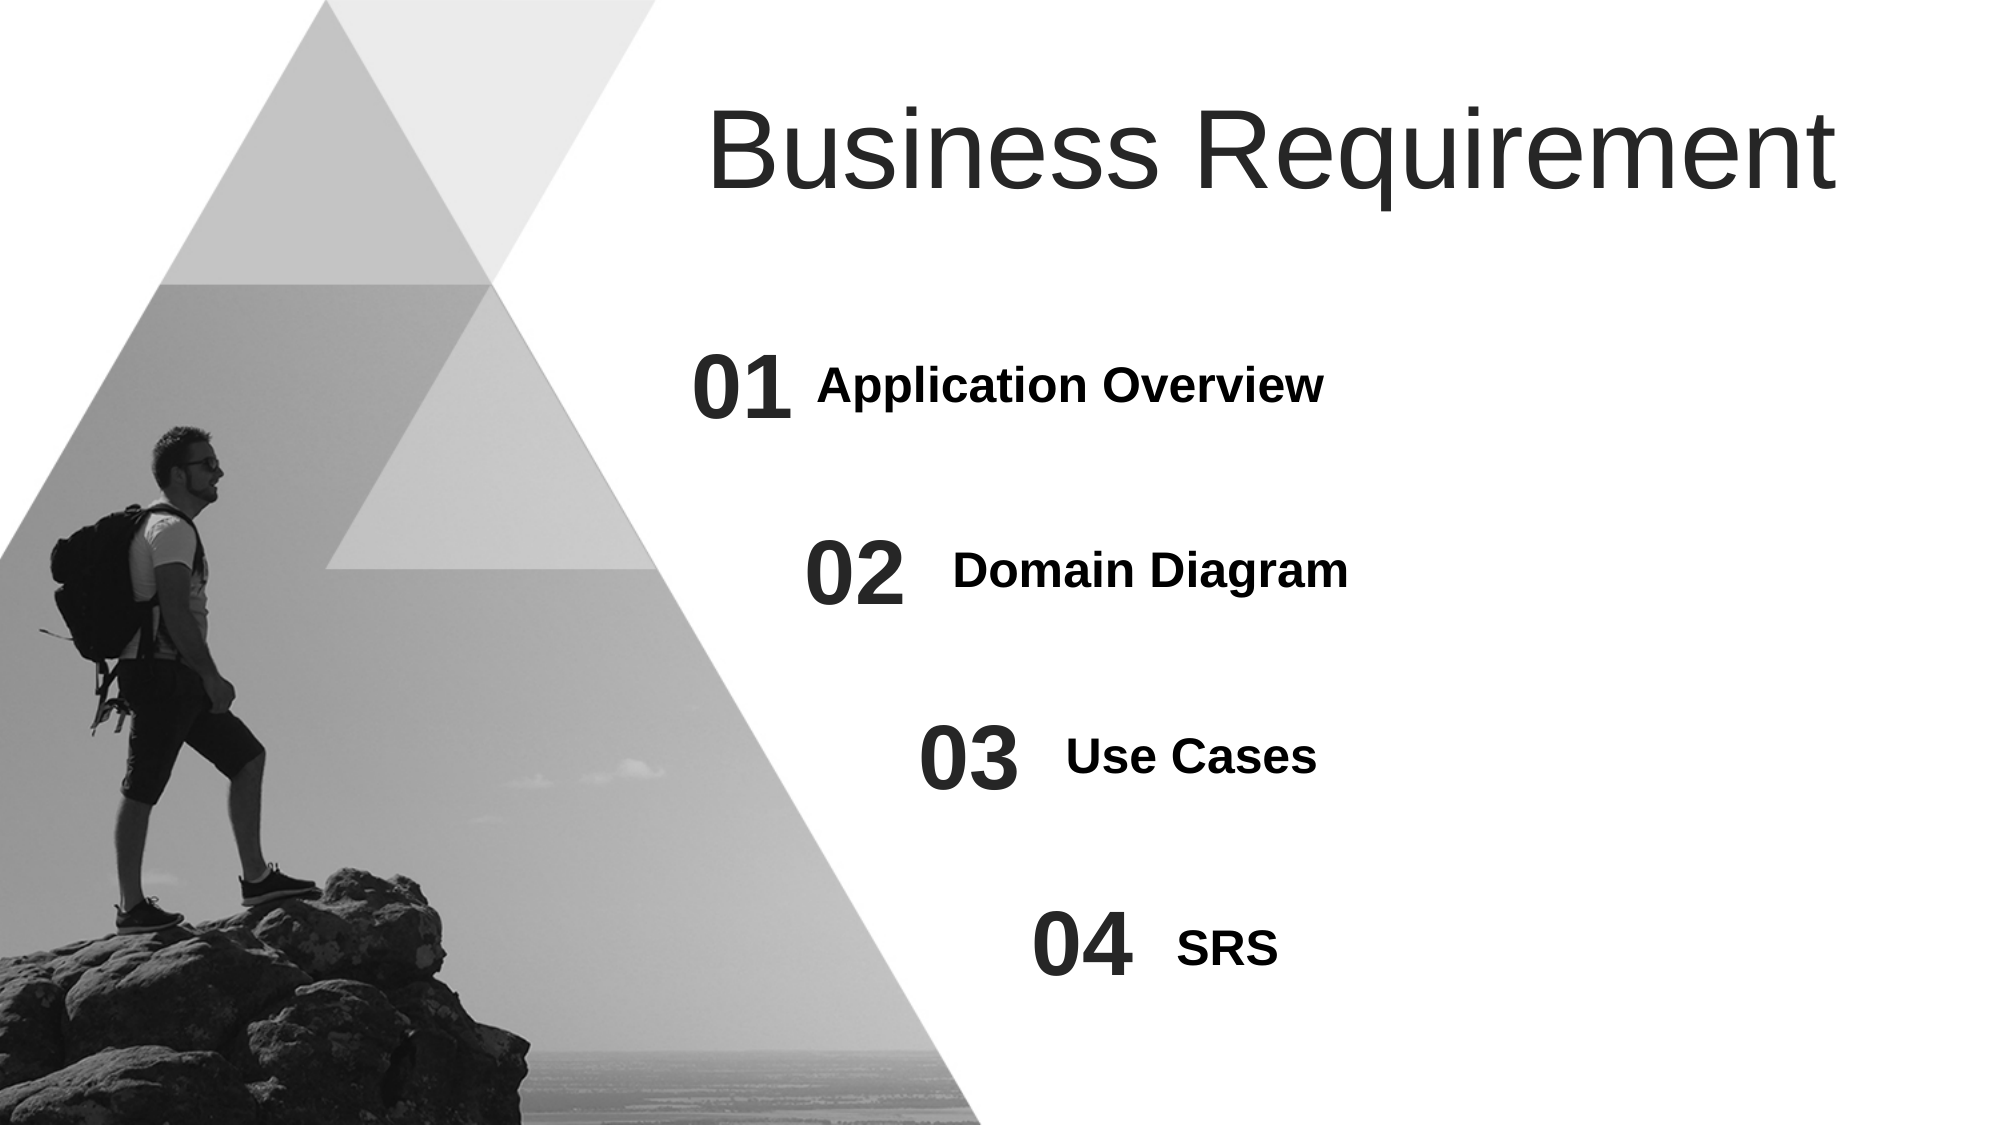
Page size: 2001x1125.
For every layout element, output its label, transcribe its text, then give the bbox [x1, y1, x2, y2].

picture [0, 0, 2001, 1125]
text_box Use Cases [1047, 715, 1874, 791]
text_box Domain Diagram [934, 530, 1760, 606]
text_box Business Requirement [690, 68, 2000, 219]
text_box 02 [777, 505, 935, 630]
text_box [663, 319, 1647, 446]
text_box 03 [890, 690, 1048, 816]
text_box 04 [1004, 876, 1162, 1001]
text_box SRS [1158, 907, 1985, 983]
